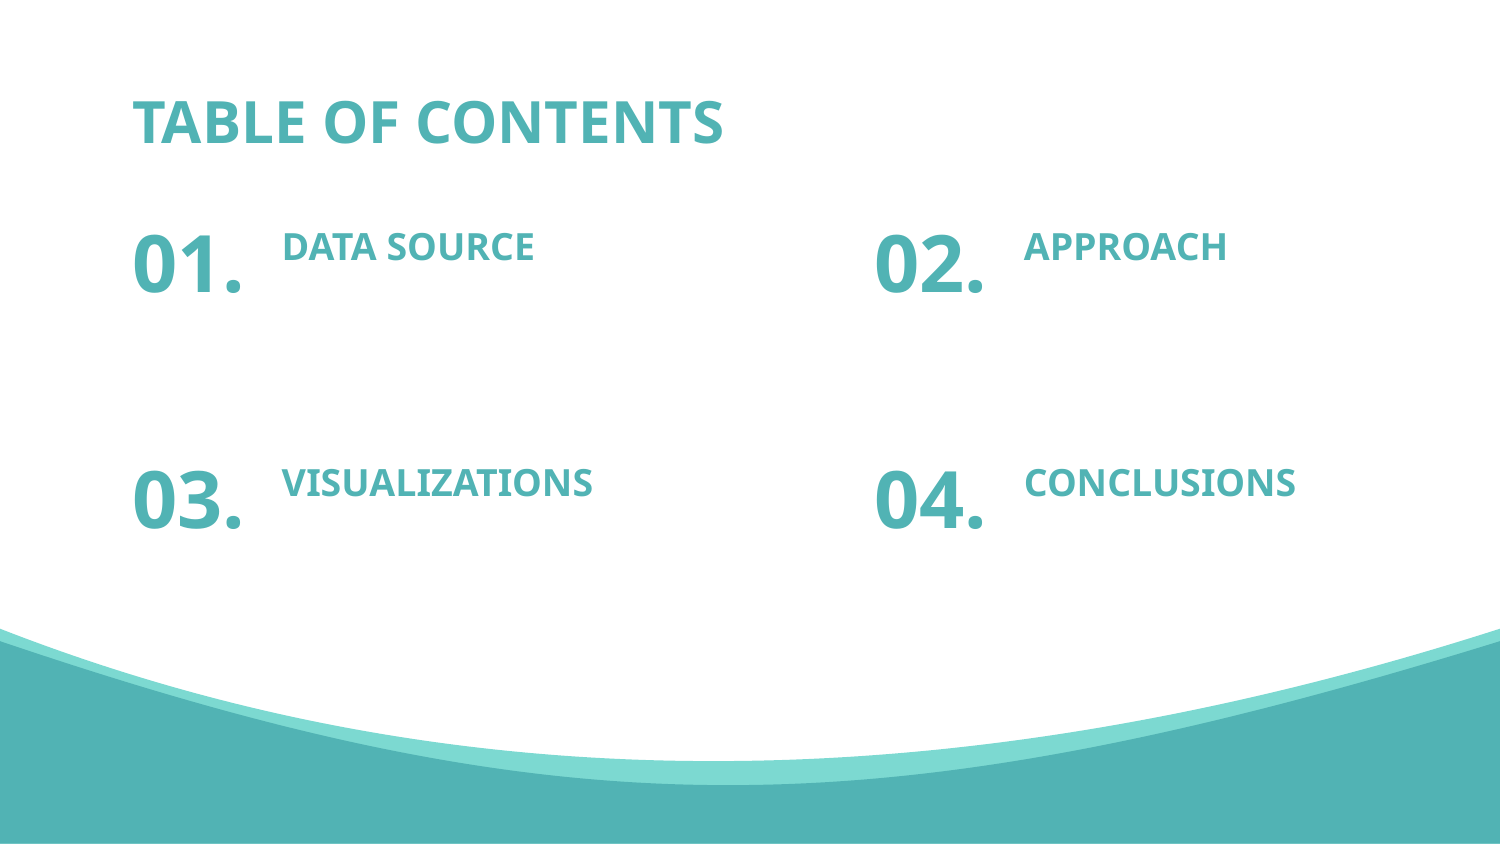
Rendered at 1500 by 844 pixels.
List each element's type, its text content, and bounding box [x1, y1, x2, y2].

title 03. [117, 475, 285, 560]
title 04. [859, 475, 1027, 560]
subtitle VISUALIZATIONS [266, 444, 641, 509]
title 02. [859, 239, 1027, 324]
title TABLE OF CONTENTS [117, 70, 1383, 148]
subtitle APPROACH [1008, 208, 1383, 273]
title 01. [117, 239, 285, 324]
subtitle CONCLUSIONS [1008, 444, 1383, 509]
subtitle DATA SOURCE [266, 208, 641, 273]
